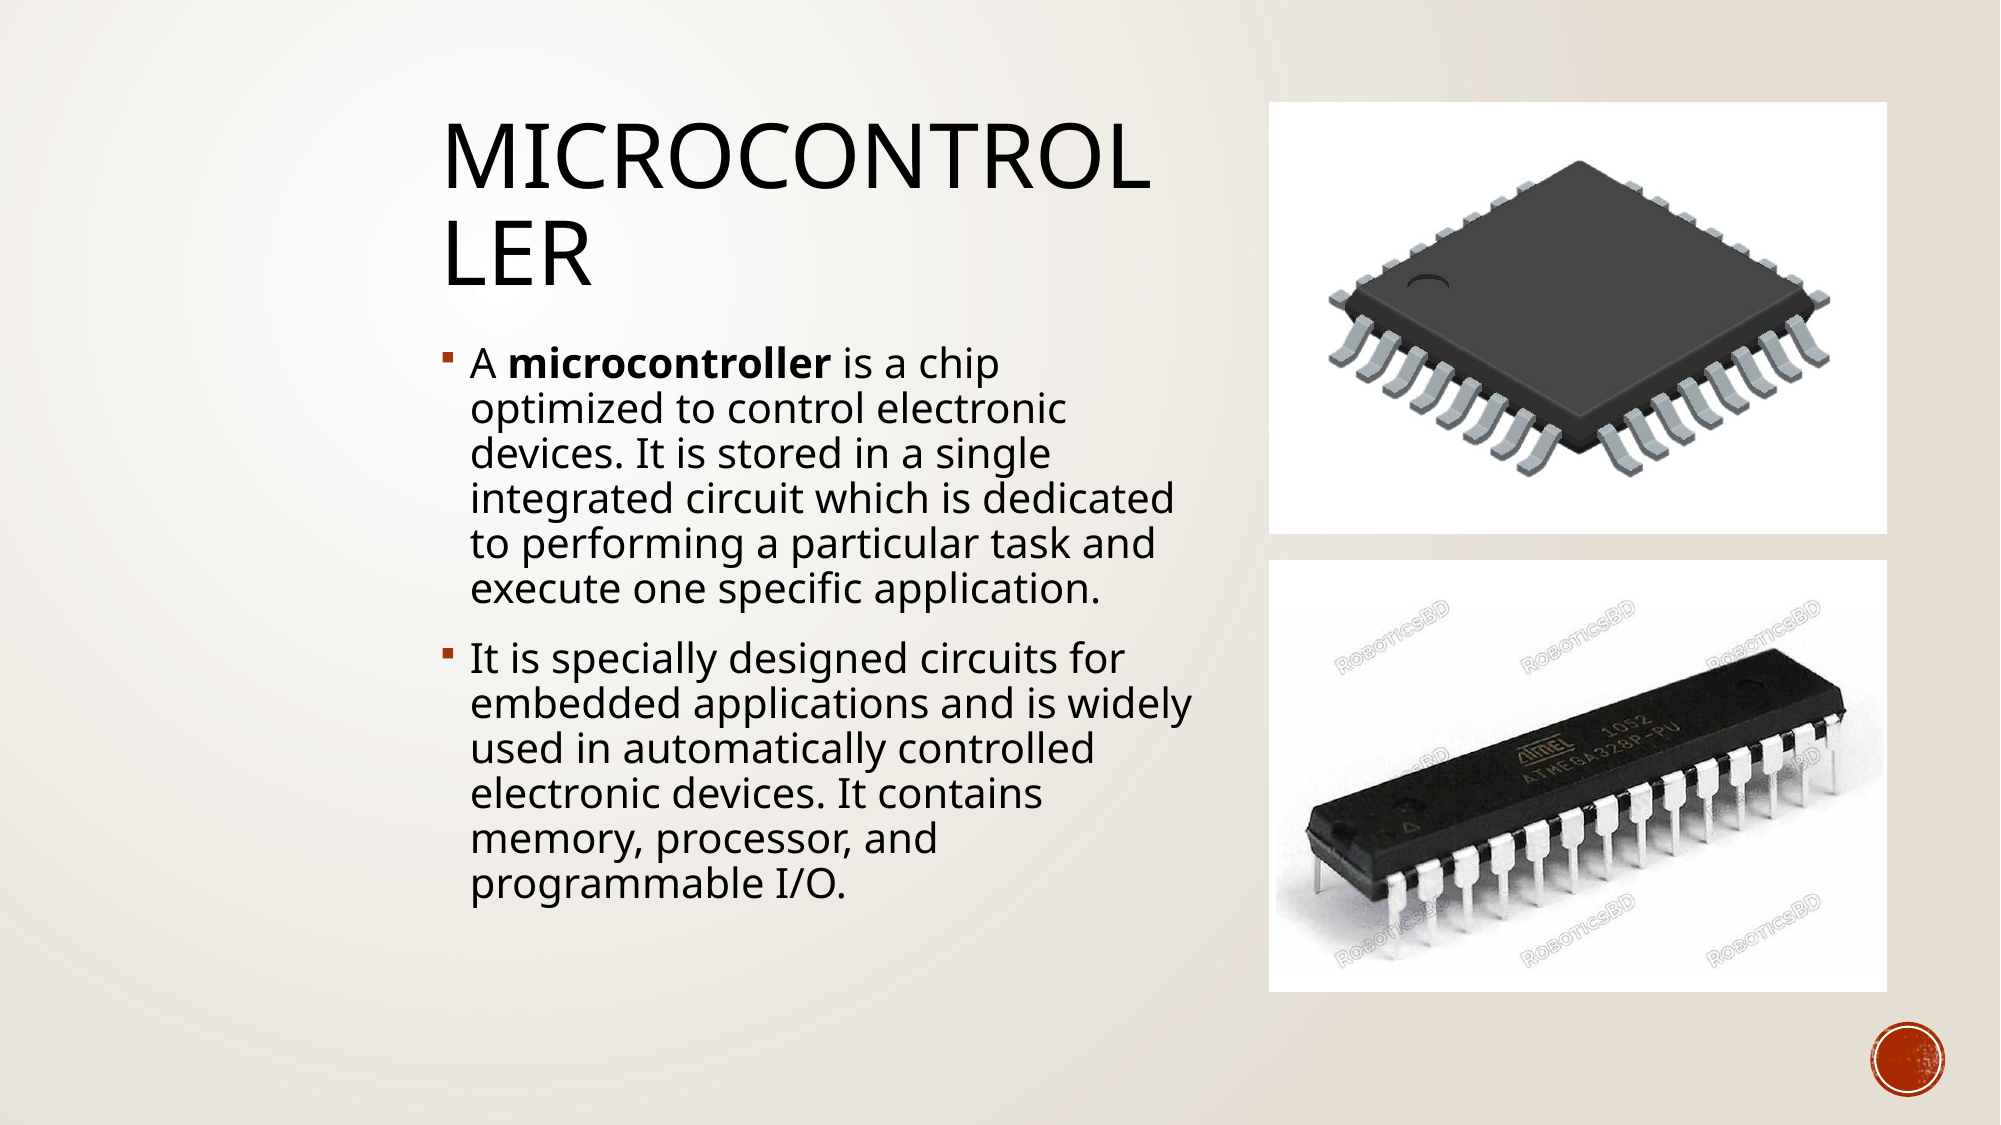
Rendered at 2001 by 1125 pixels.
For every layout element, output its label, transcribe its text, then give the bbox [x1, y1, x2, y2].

title Microcontroller [425, 102, 1212, 313]
picture [1269, 560, 1888, 992]
picture [1269, 102, 1888, 534]
list A microcontroller is a chip optimized to control electronic devices. It is stored in a single integrated circuit which is dedicated to performing a particular task and execute one specific application. It is specially designed circuits for embedded applications and is widely used in automatically controlled electronic devices. It contains memory, processor, and programmable I/O. [424, 334, 1213, 970]
